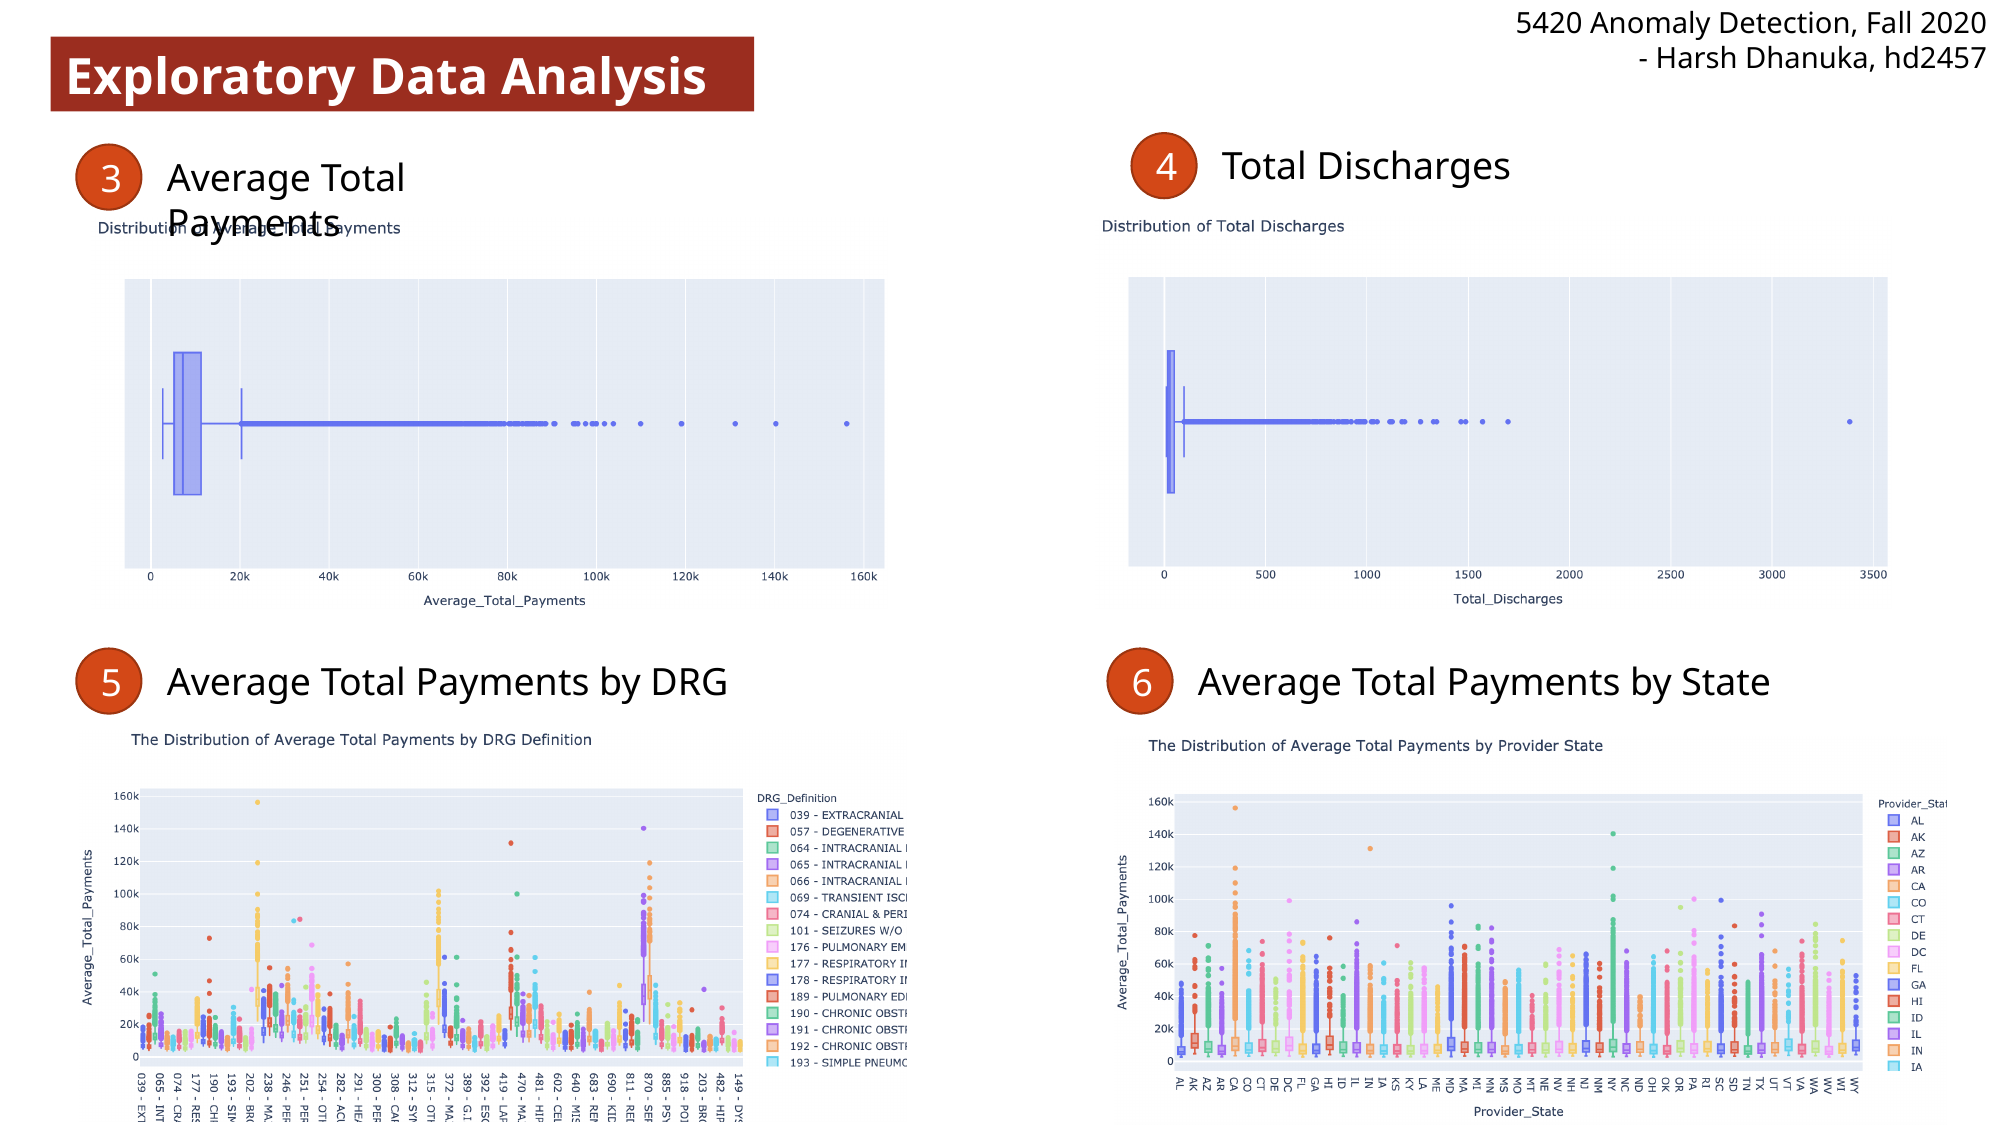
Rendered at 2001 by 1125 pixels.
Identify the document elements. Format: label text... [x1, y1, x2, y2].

picture [1095, 216, 1892, 609]
picture [91, 217, 888, 609]
text_box Average Total Payments by State [1183, 650, 1827, 711]
text_box 5 [75, 647, 143, 715]
text_box 4 [1130, 132, 1198, 200]
text_box 6 [1106, 647, 1174, 715]
text_box 3 [75, 143, 143, 211]
text_box 5420 Anomaly Detection, Fall 2020 - Harsh Dhanuka, hd2457 [1357, 0, 2000, 83]
text_box Average Total Payments [152, 146, 602, 216]
text_box Average Total Payments by DRG [152, 650, 769, 711]
text_box Exploratory Data Analysis [50, 36, 755, 112]
picture [1114, 736, 1947, 1125]
text_box Total Discharges [1207, 135, 1589, 195]
picture [79, 730, 907, 1122]
